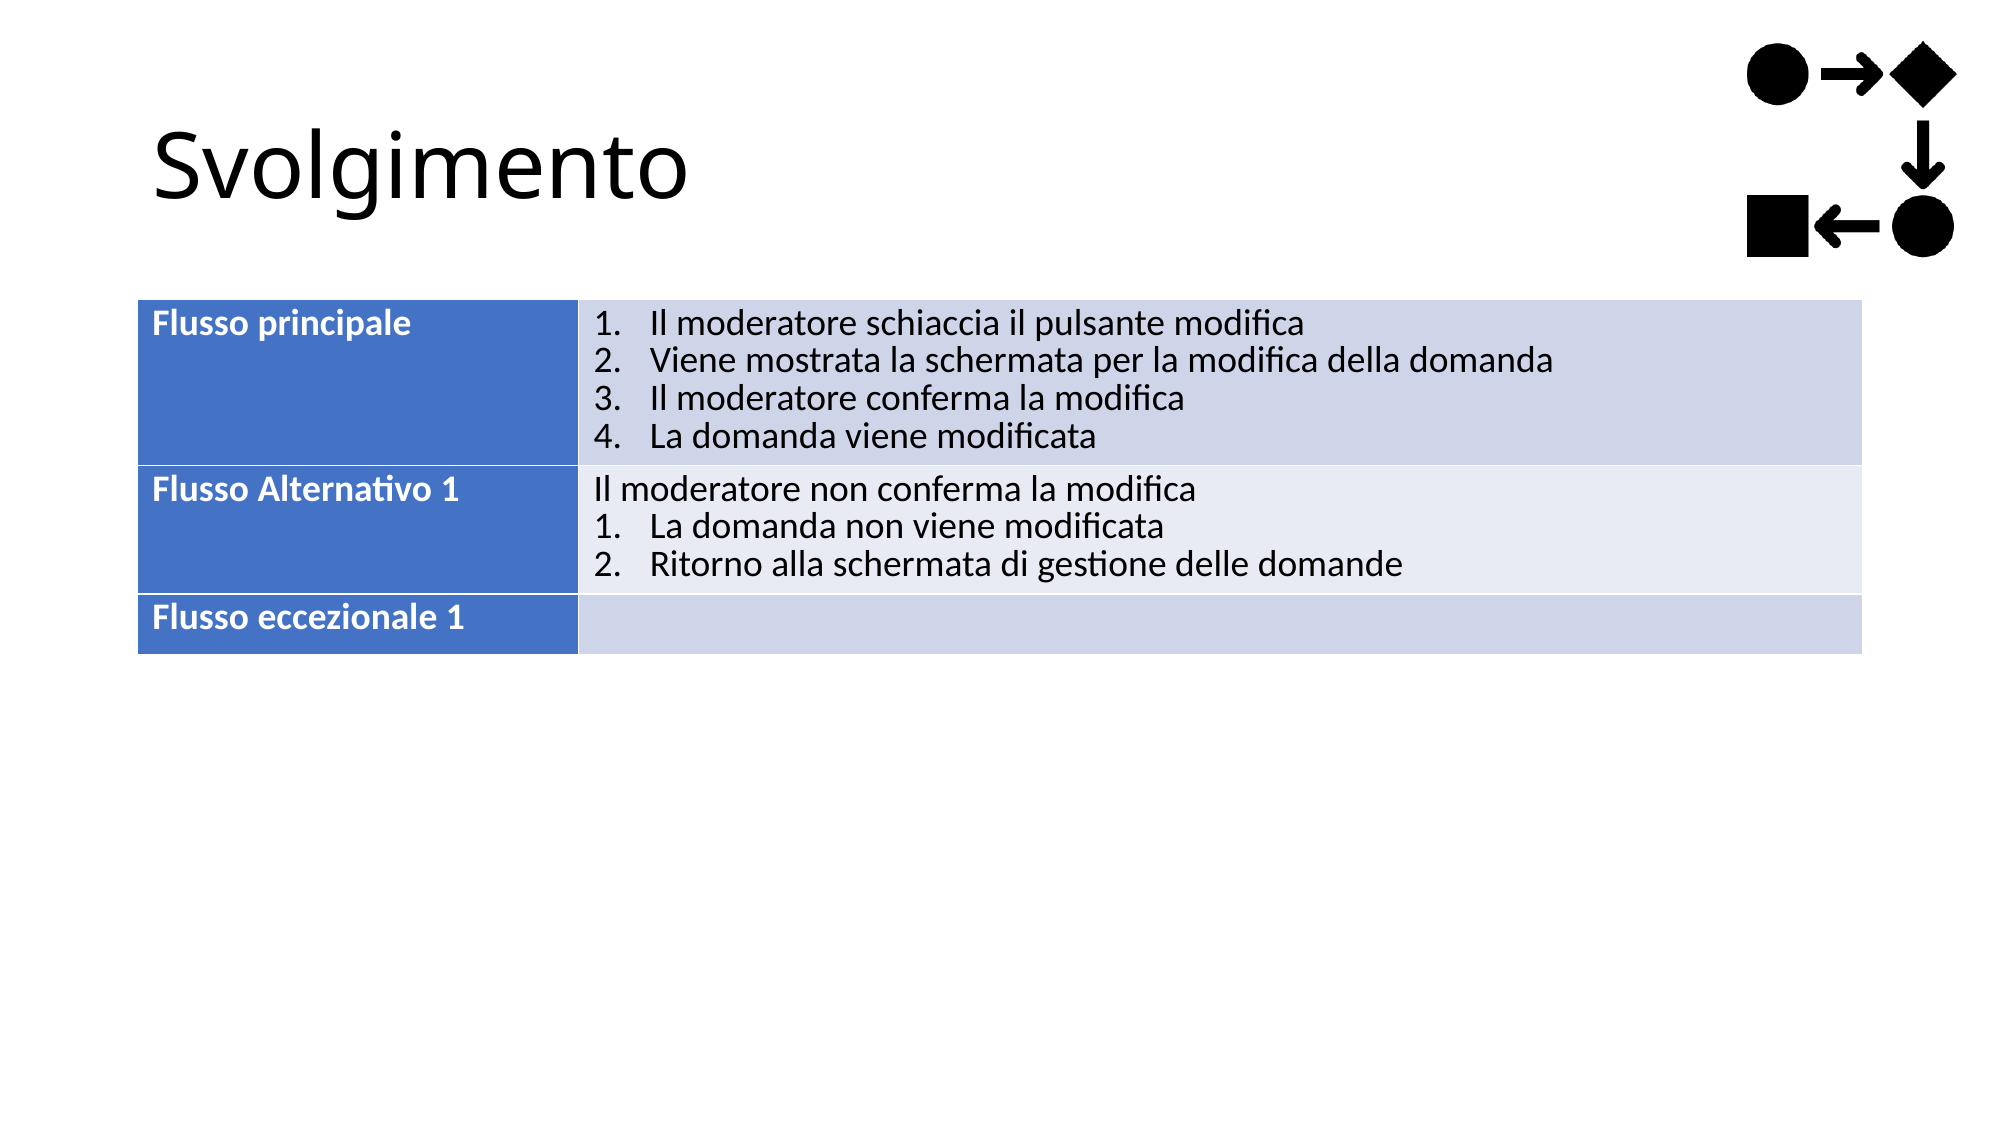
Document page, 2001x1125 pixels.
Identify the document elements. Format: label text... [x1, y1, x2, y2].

title Svolgimento [137, 59, 1703, 278]
table_cell Flusso Alternativo 1 [138, 466, 578, 593]
table_header Il moderatore schiaccia il pulsante modifica Viene mostrata la schermata per la modifica della domanda Il moderatore conferma la modifica La domanda viene modificata [579, 300, 1862, 465]
table_cell Il moderatore non conferma la modifica La domanda non viene modificata Ritorno alla schermata di gestione delle domande [579, 466, 1862, 593]
picture [1703, 0, 2000, 297]
table_cell Flusso eccezionale 1 [138, 595, 578, 654]
table_header Flusso principale [138, 300, 578, 465]
table_cell [579, 595, 1862, 654]
